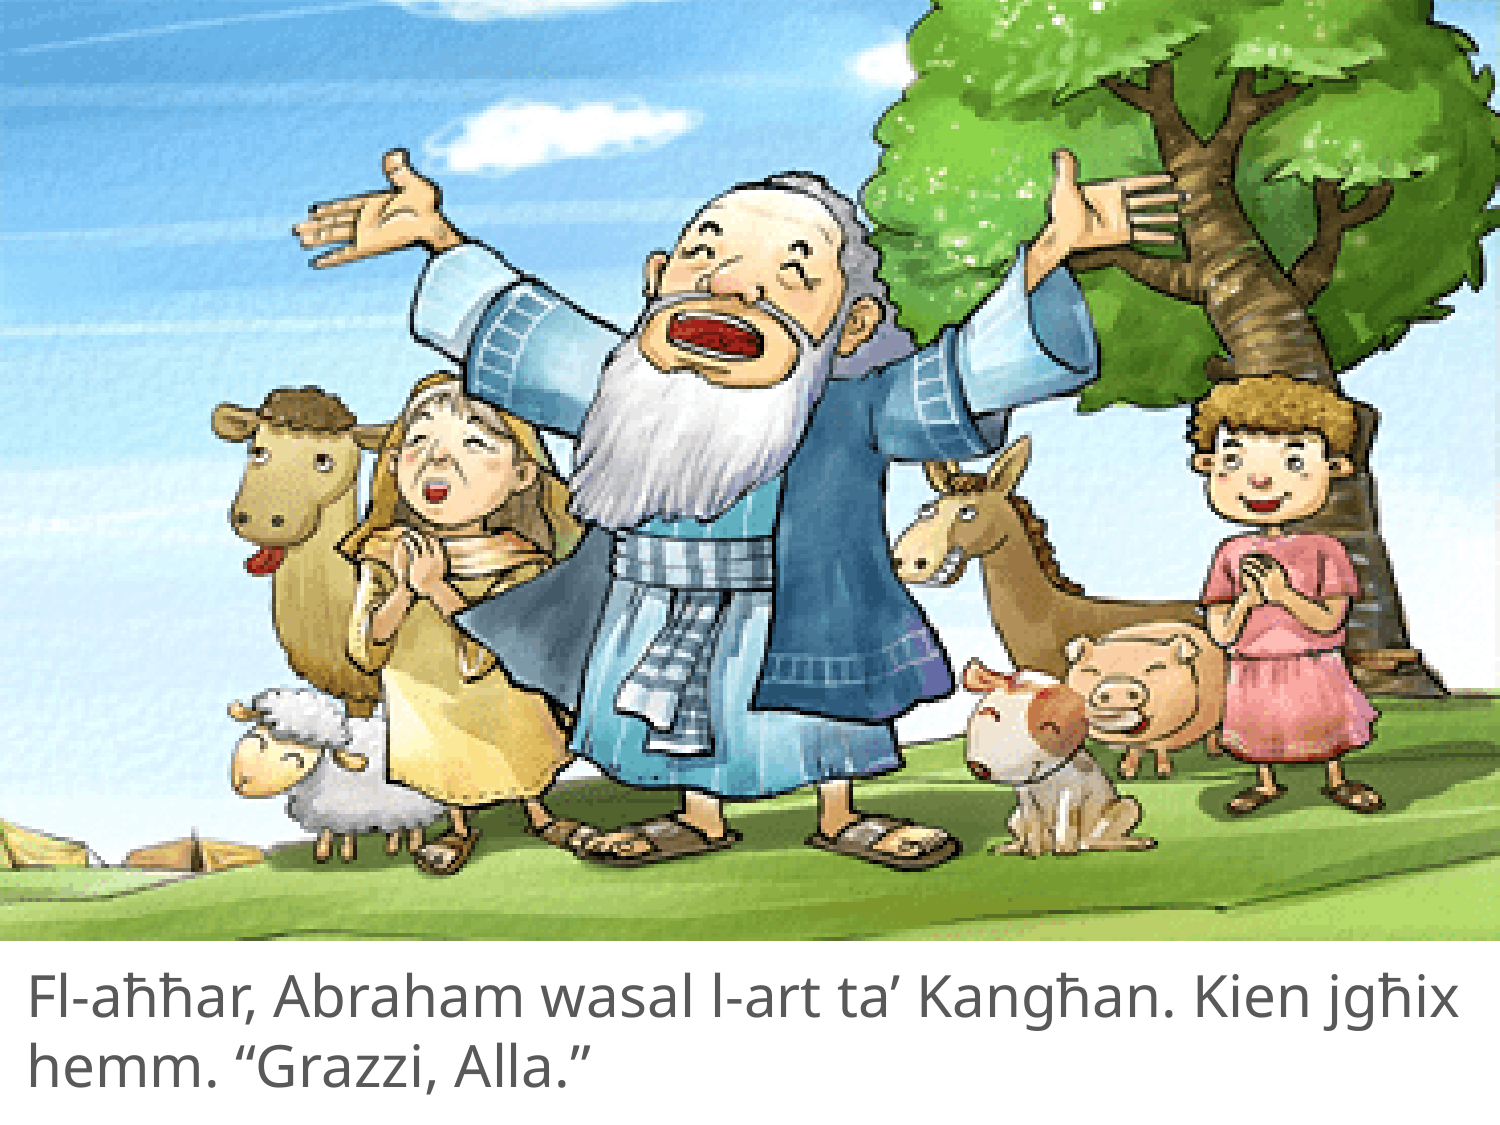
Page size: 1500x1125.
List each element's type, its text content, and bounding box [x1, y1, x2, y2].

picture [0, 0, 1500, 941]
text_box Fl-​aħħar, Abraham wasal l-​art taʼ Kangħan. Kien jgħix hemm. “Grazzi, Alla.” [11, 952, 1498, 1107]
